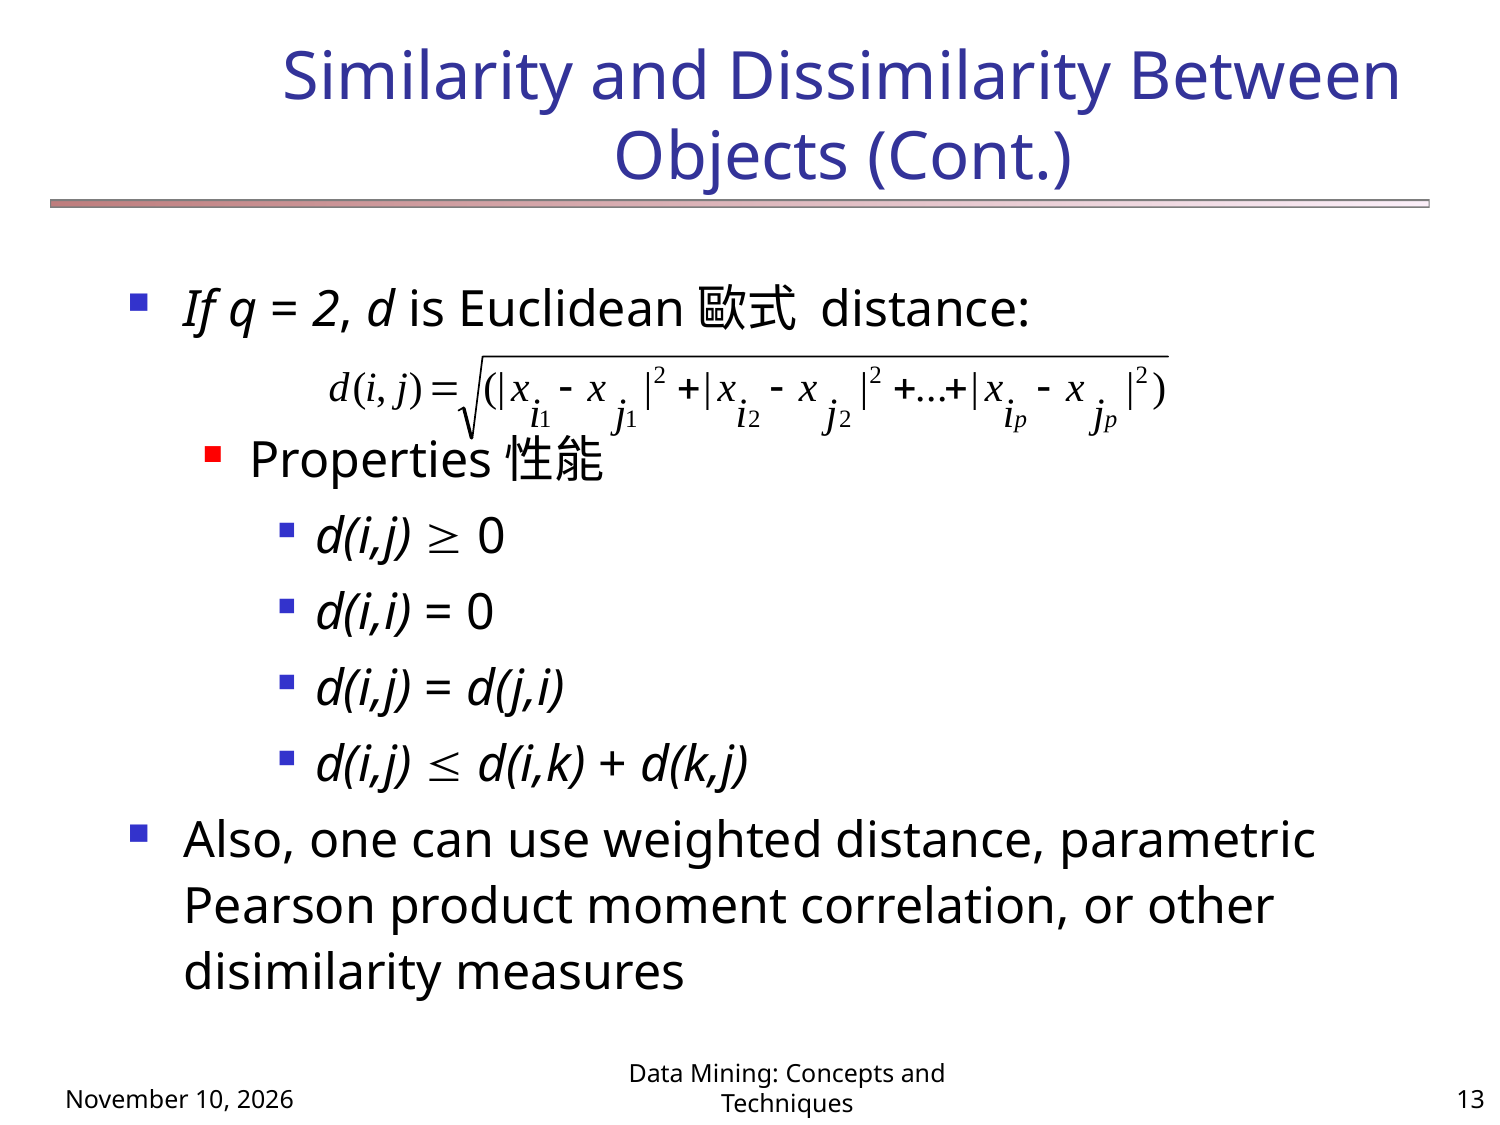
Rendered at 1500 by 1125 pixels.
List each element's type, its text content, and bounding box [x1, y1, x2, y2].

title Similarity and Dissimilarity Between Objects (Cont.) [237, 37, 1450, 200]
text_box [324, 349, 1174, 446]
footer Data Mining: Concepts and Techniques [549, 1075, 1026, 1125]
slide_number 13 [1187, 1062, 1500, 1125]
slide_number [49, 1062, 363, 1125]
list If q = 2, d is Euclidean歐式 distance: Properties性能 d(i,j)  0 d(i,i) = 0 d(i,j) = d(j,i) d(i,j)  d(i,k) + d(k,j) Also, one can use weighted distance, parametric Pearson product moment correlation, or other disimilarity measures [112, 262, 1425, 1075]
